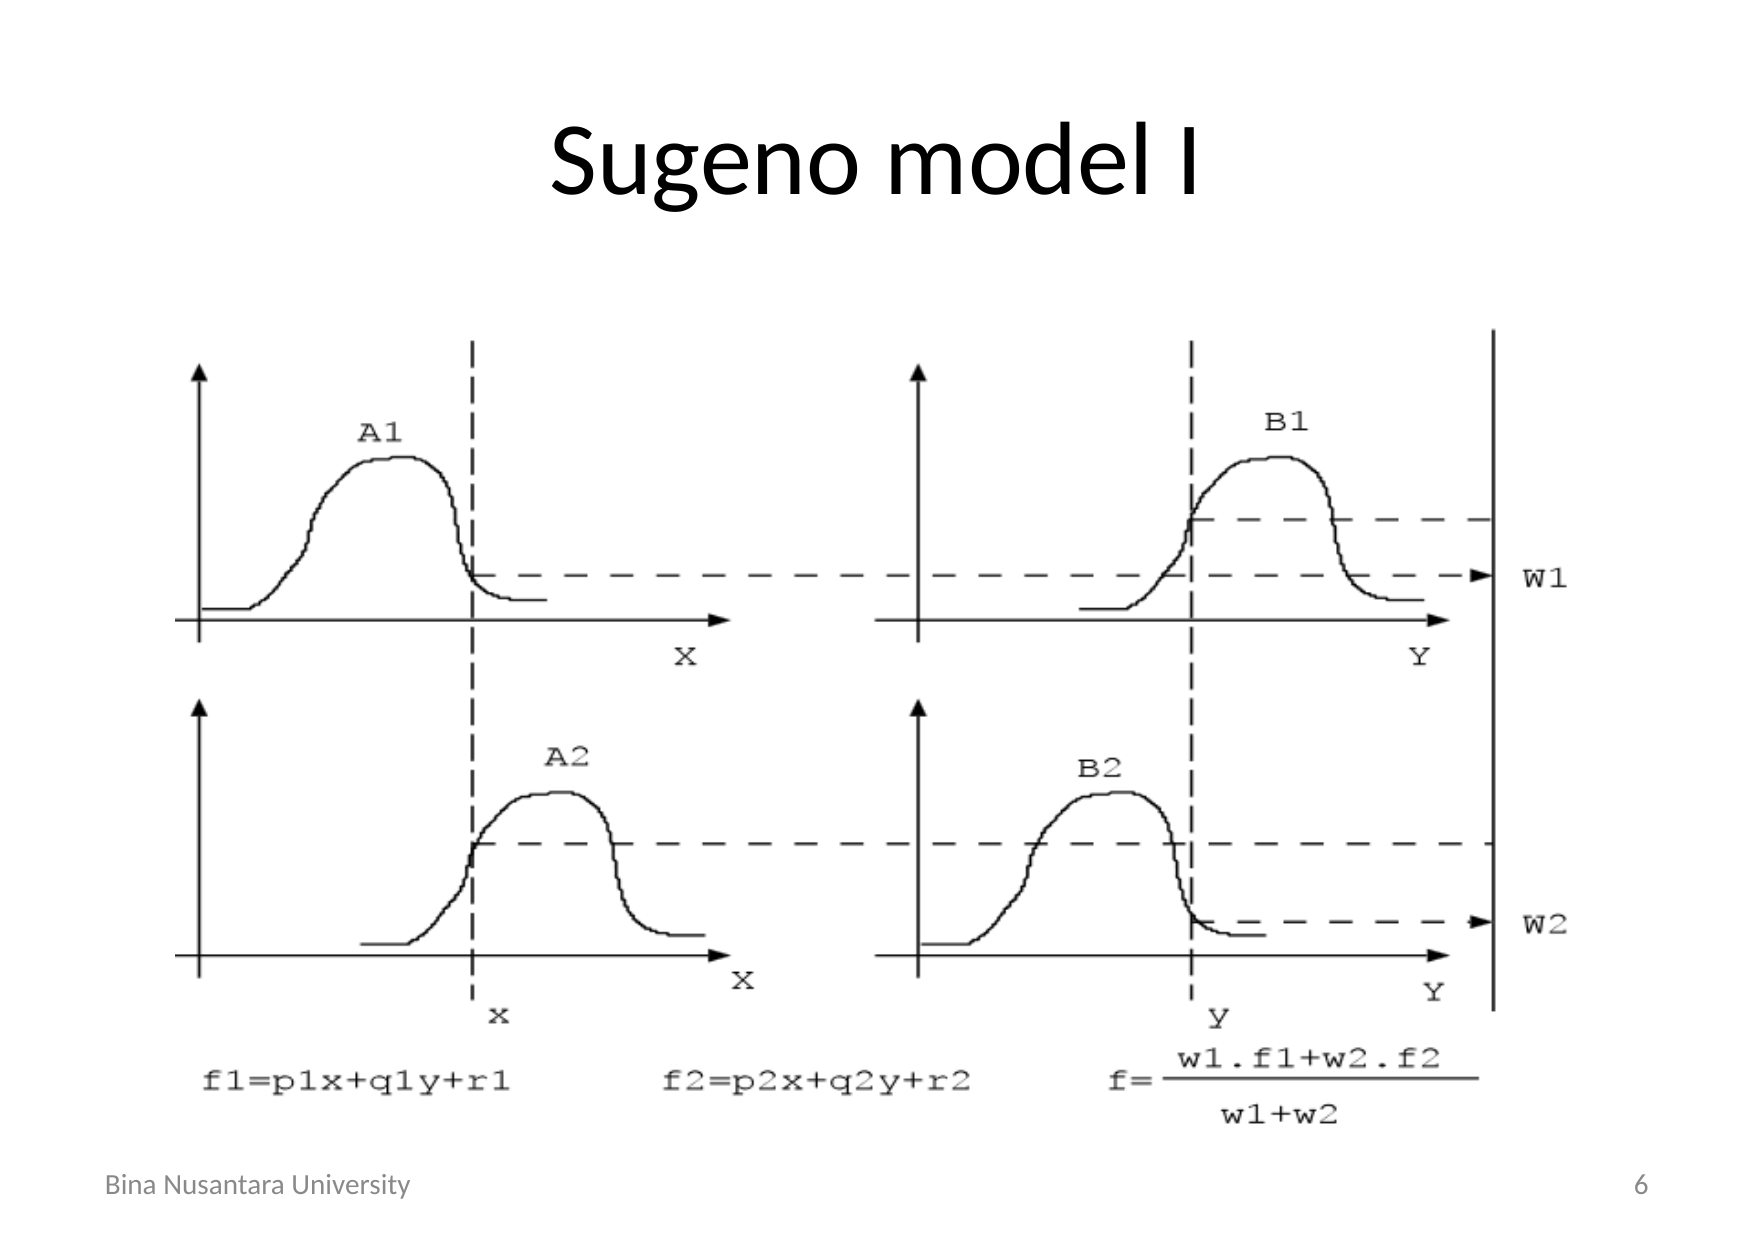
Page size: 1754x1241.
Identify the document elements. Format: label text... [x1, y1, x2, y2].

picture [174, 303, 1590, 1141]
slide_number 6 [1256, 1149, 1666, 1216]
title Sugeno model I [87, 49, 1666, 257]
slide_number Bina Nusantara University [87, 1149, 497, 1216]
